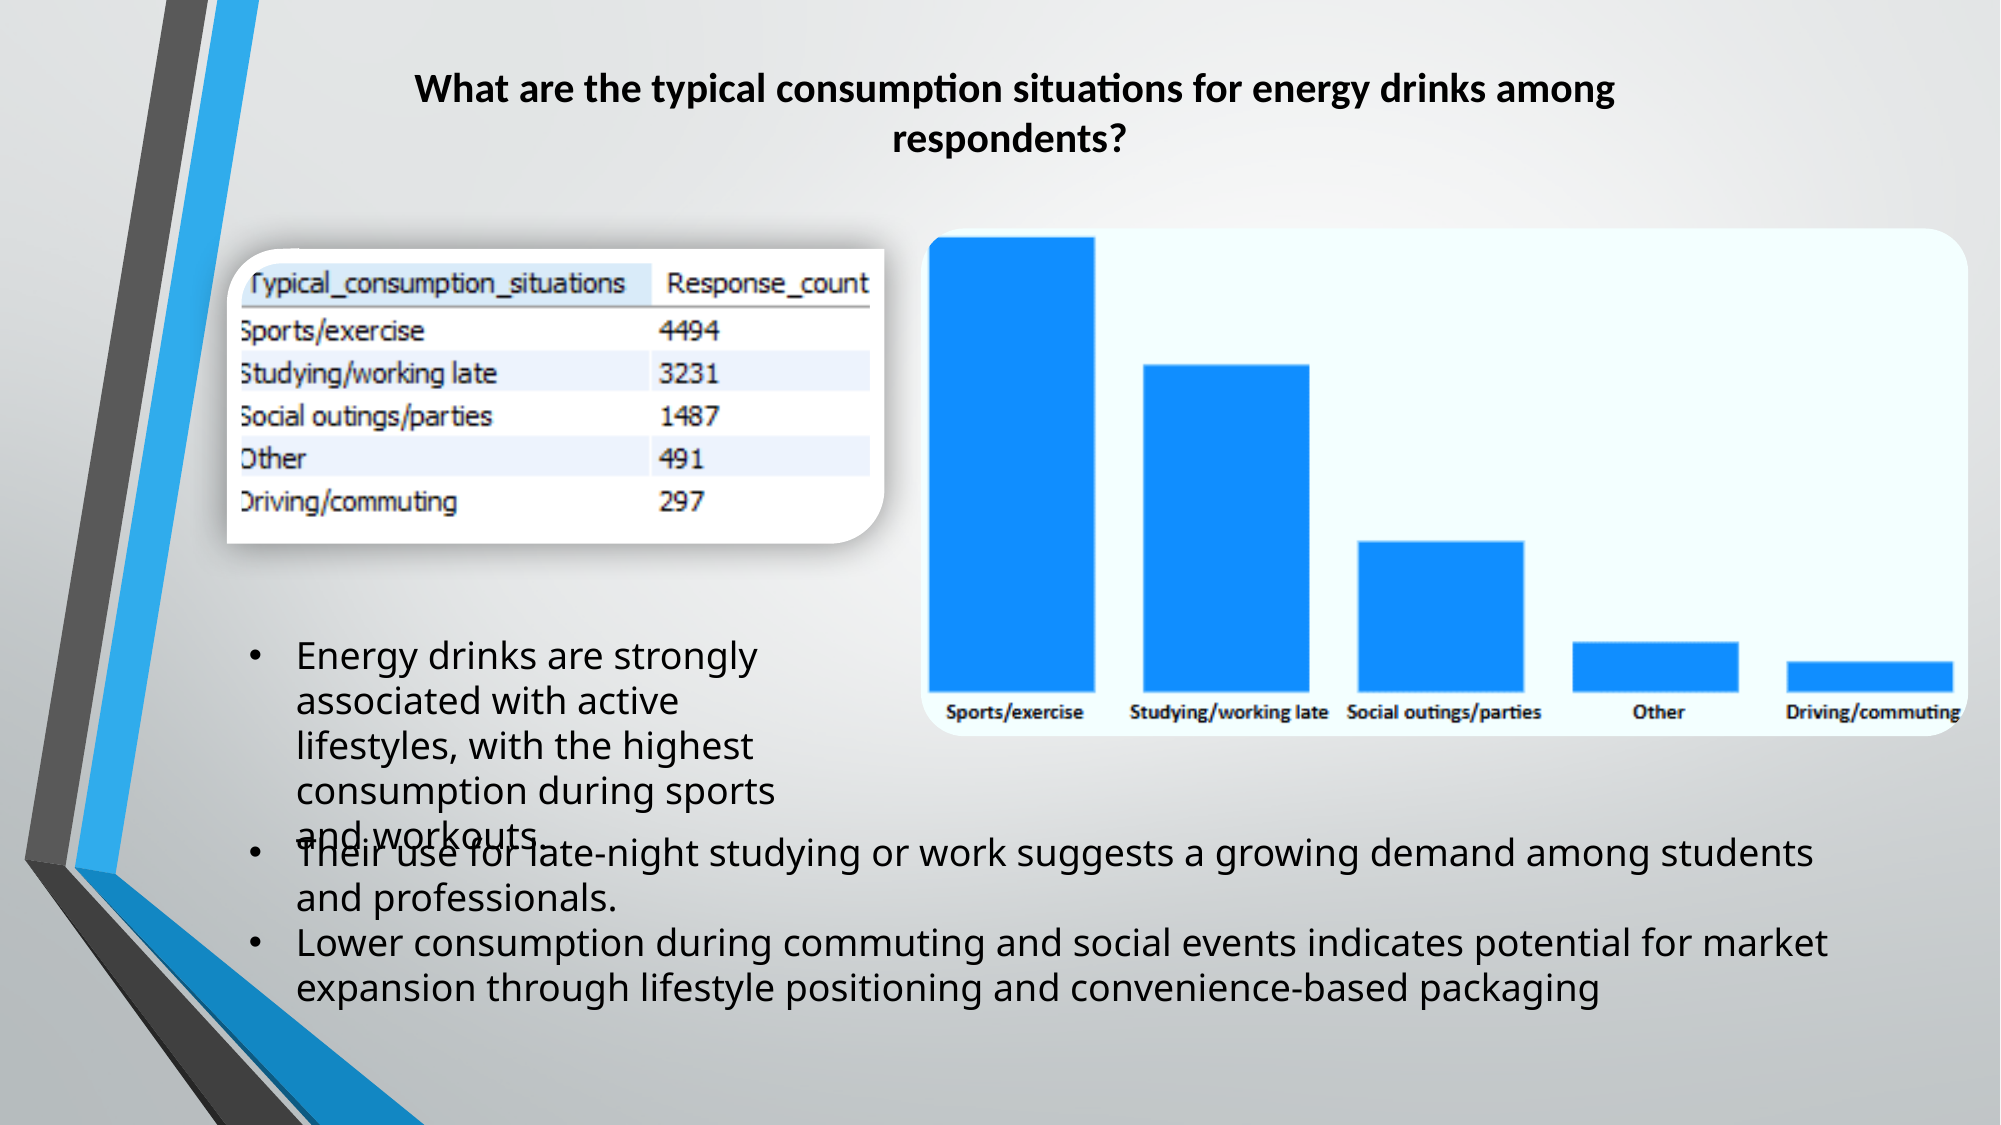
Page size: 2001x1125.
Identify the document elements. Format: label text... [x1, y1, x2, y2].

title What are the typical consumption situations for energy drinks among respondents? [278, 38, 1752, 183]
text_box Their use for late-night studying or work suggests a growing demand among students and professionals. Lower consumption during commuting and social events indicates potential for market expansion through lifestyle positioning and convenience-based packaging [234, 821, 1880, 1017]
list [233, 255, 878, 537]
text_box Energy drinks are strongly associated with active lifestyles, with the highest consumption during sports and workouts. [234, 624, 852, 821]
picture [920, 228, 1969, 737]
